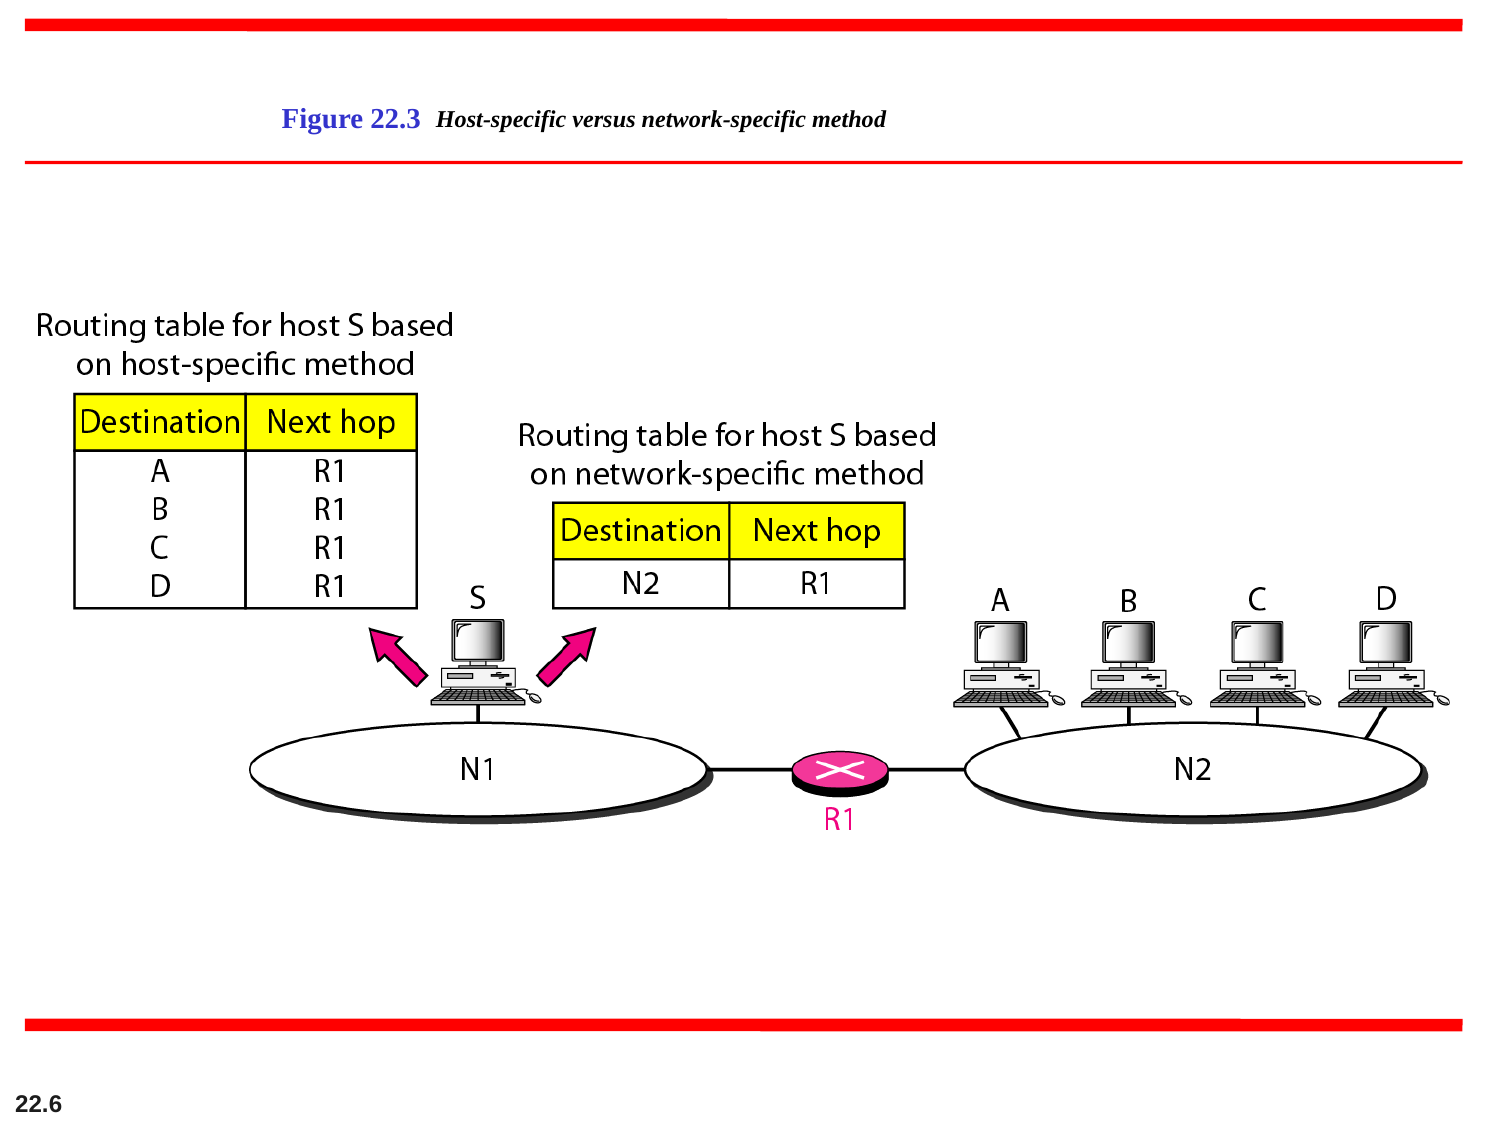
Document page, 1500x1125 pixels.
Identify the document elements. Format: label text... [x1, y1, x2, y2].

text_box Figure 22.3 Host-specific versus network-specific method [266, 62, 902, 142]
slide_number 22.6 [0, 1050, 313, 1125]
picture [35, 308, 1451, 838]
